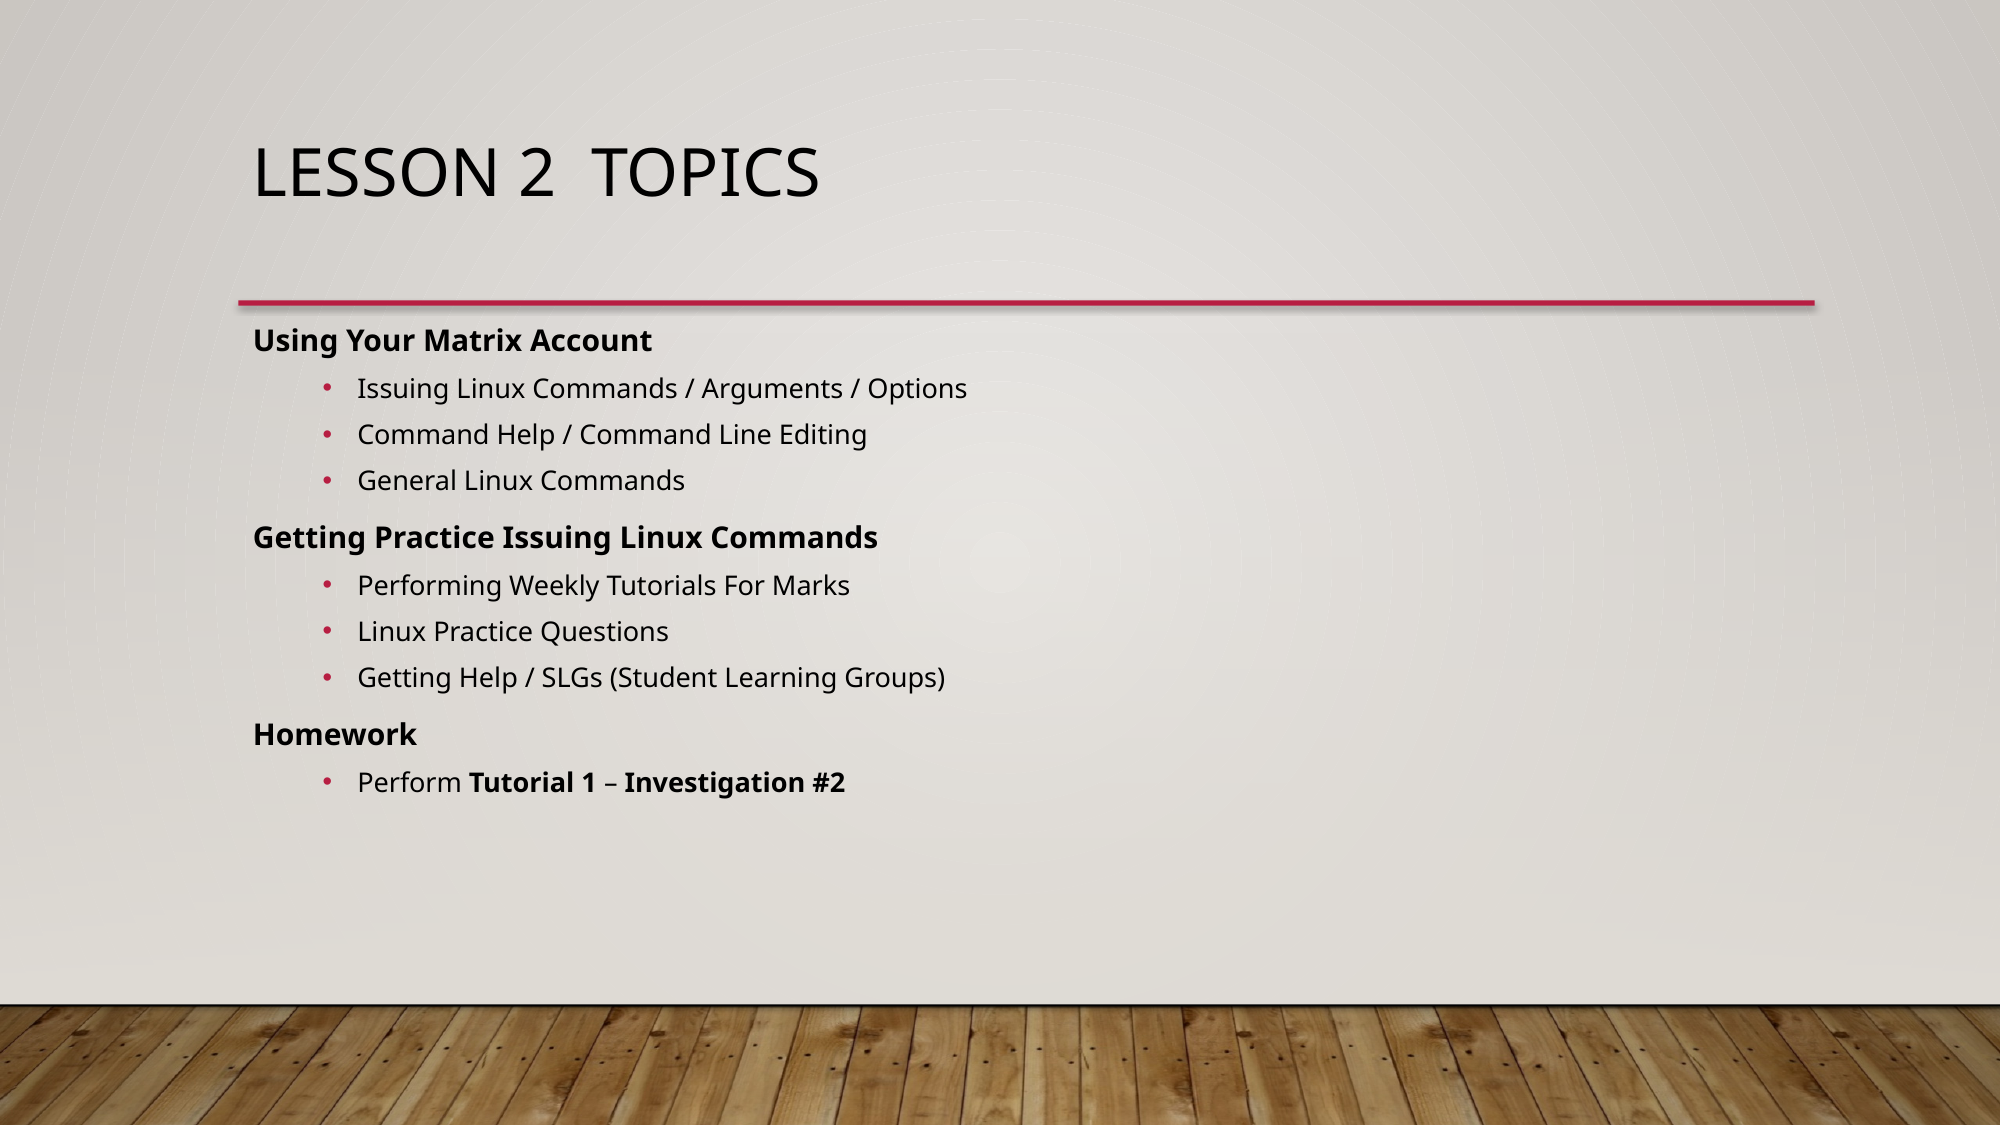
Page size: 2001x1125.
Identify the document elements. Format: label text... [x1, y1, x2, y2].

text_box Lesson 2 topics [238, 131, 1814, 304]
picture [0, 1007, 2000, 1125]
text_box Using Your Matrix Account Issuing Linux Commands / Arguments / Options Command Help / Command Line Editing General Linux Commands Getting Practice Issuing Linux Commands Performing Weekly Tutorials For Marks Linux Practice Questions Getting Help / SLGs (Student Learning Groups) Homework Perform Tutorial 1 – Investigation #2 [238, 306, 1814, 963]
